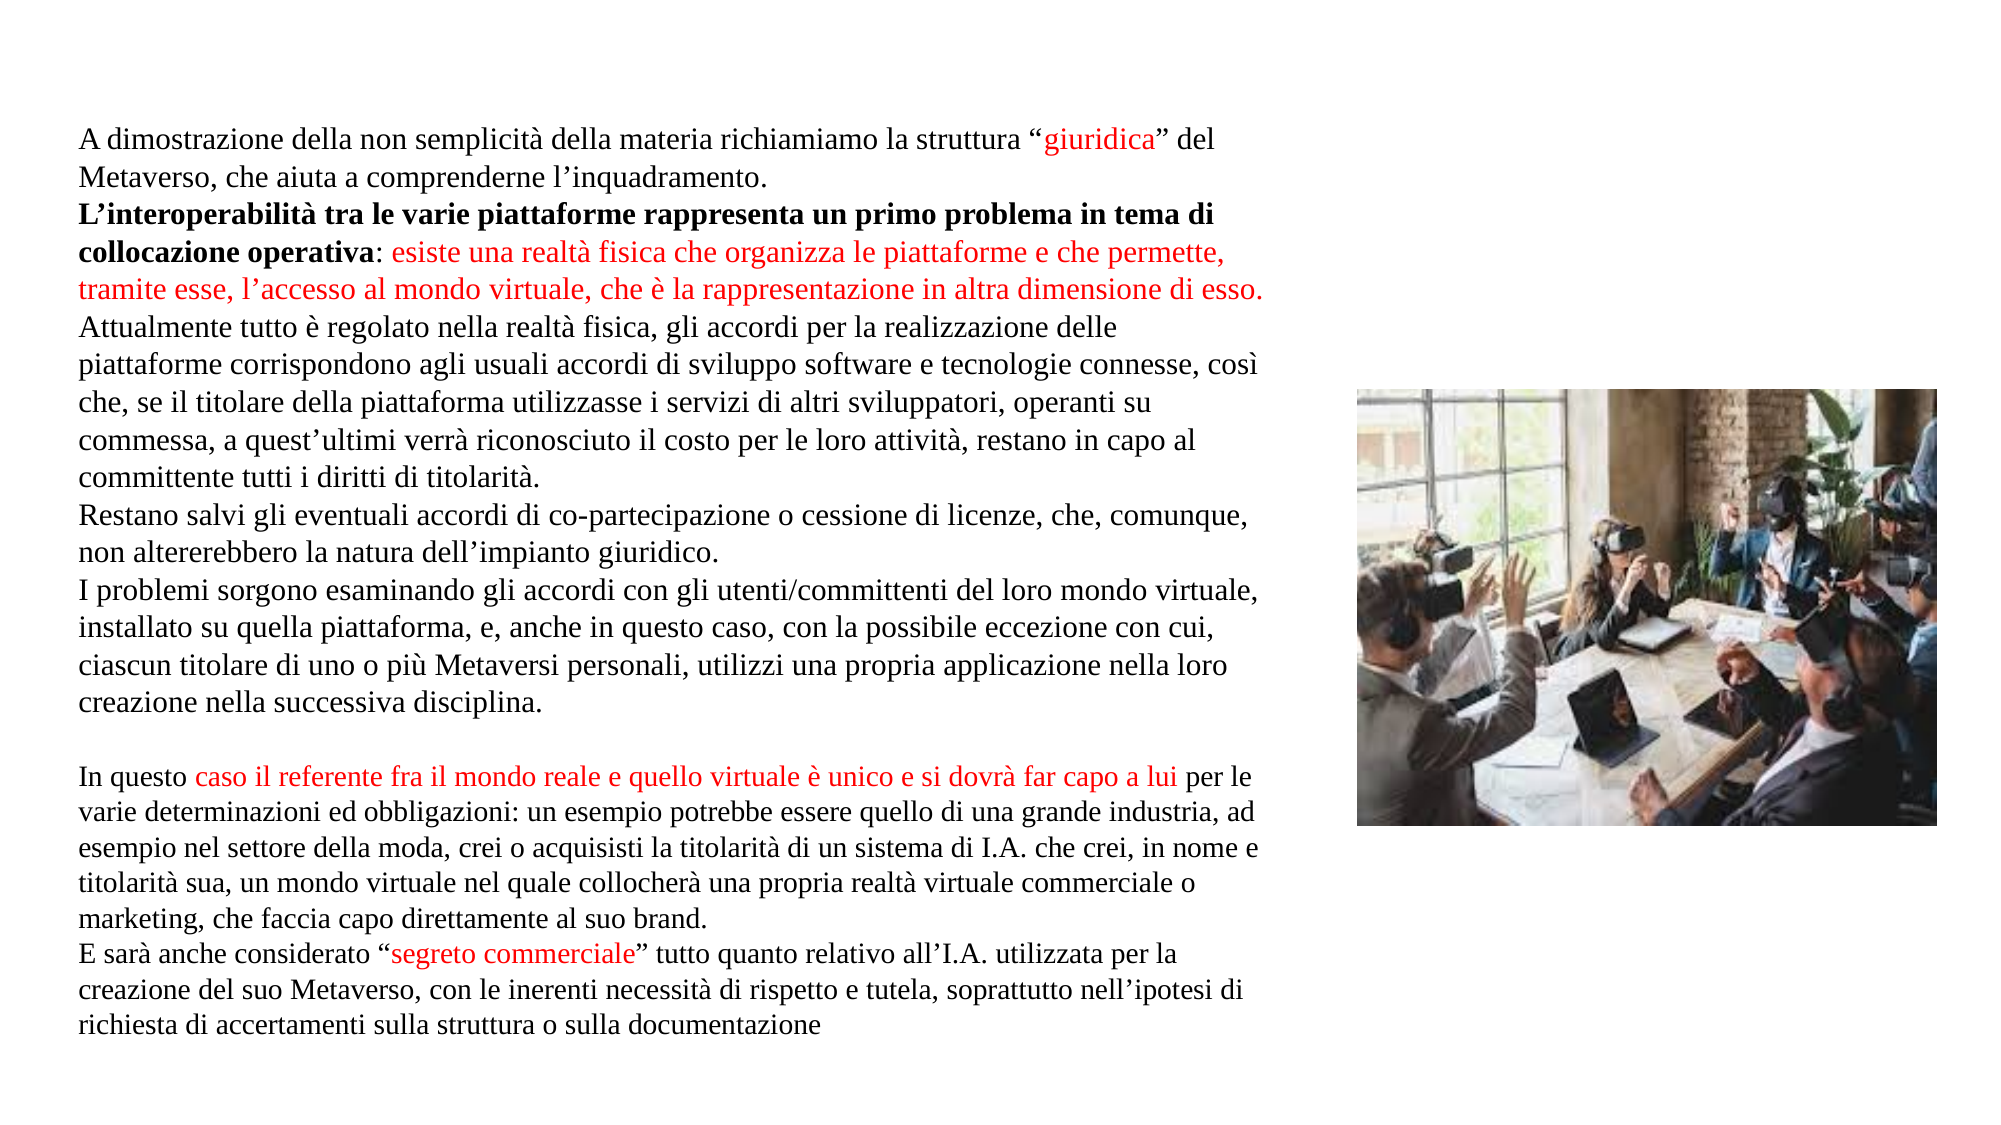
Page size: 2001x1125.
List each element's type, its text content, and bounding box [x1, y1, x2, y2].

picture [1357, 389, 1937, 826]
subtitle A dimostrazione della non semplicità della materia richiamiamo la struttura “giuridica” del Metaverso, che aiuta a comprenderne l’inquadramento. L’interoperabilità tra le varie piattaforme rappresenta un primo problema in tema di collocazione operativa: esiste una realtà fisica che organizza le piattaforme e che permette, tramite esse, l’accesso al mondo virtuale, che è la rappresentazione in altra dimensione di esso. Attualmente tutto è regolato nella realtà fisica, gli accordi per la realizzazione delle piattaforme corrispondono agli usuali accordi di sviluppo software e tecnologie connesse, così che, se il titolare della piattaforma utilizzasse i servizi di altri sviluppatori, operanti su commessa, a quest’ultimi verrà riconosciuto il costo per le loro attività, restano in capo al committente tutti i diritti di titolarità. Restano salvi gli eventuali accordi di co-partecipazione o cessione di licenze, che, comunque, non altererebbero la natura dell’impianto giuridico. I problemi sorgono esaminando gli accordi con gli utenti/committenti del loro mondo virtuale, installato su quella piattaforma, e, anche in questo caso, con la possibile eccezione con cui, ciascun titolare di uno o più Metaversi personali, utilizzi una propria applicazione nella loro creazione nella successiva disciplina. In questo caso il referente fra il mondo reale e quello virtuale è unico e si dovrà far capo a lui per le varie determinazioni ed obbligazioni: un esempio potrebbe essere quello di una grande industria, ad esempio nel settore della moda, crei o acquisisti la titolarità di un sistema di I.A. che crei, in nome e titolarità sua, un mondo virtuale nel quale collocherà una propria realtà virtuale commerciale o marketing, che faccia capo direttamente al suo brand. E sarà anche considerato “segreto commerciale” tutto quanto relativo all’I.A. utilizzata per la creazione del suo Metaverso, con le inerenti necessità di rispetto e tutela, soprattutto nell’ipotesi di richiesta di accertamenti sulla struttura o sulla documentazione [63, 58, 1286, 1088]
